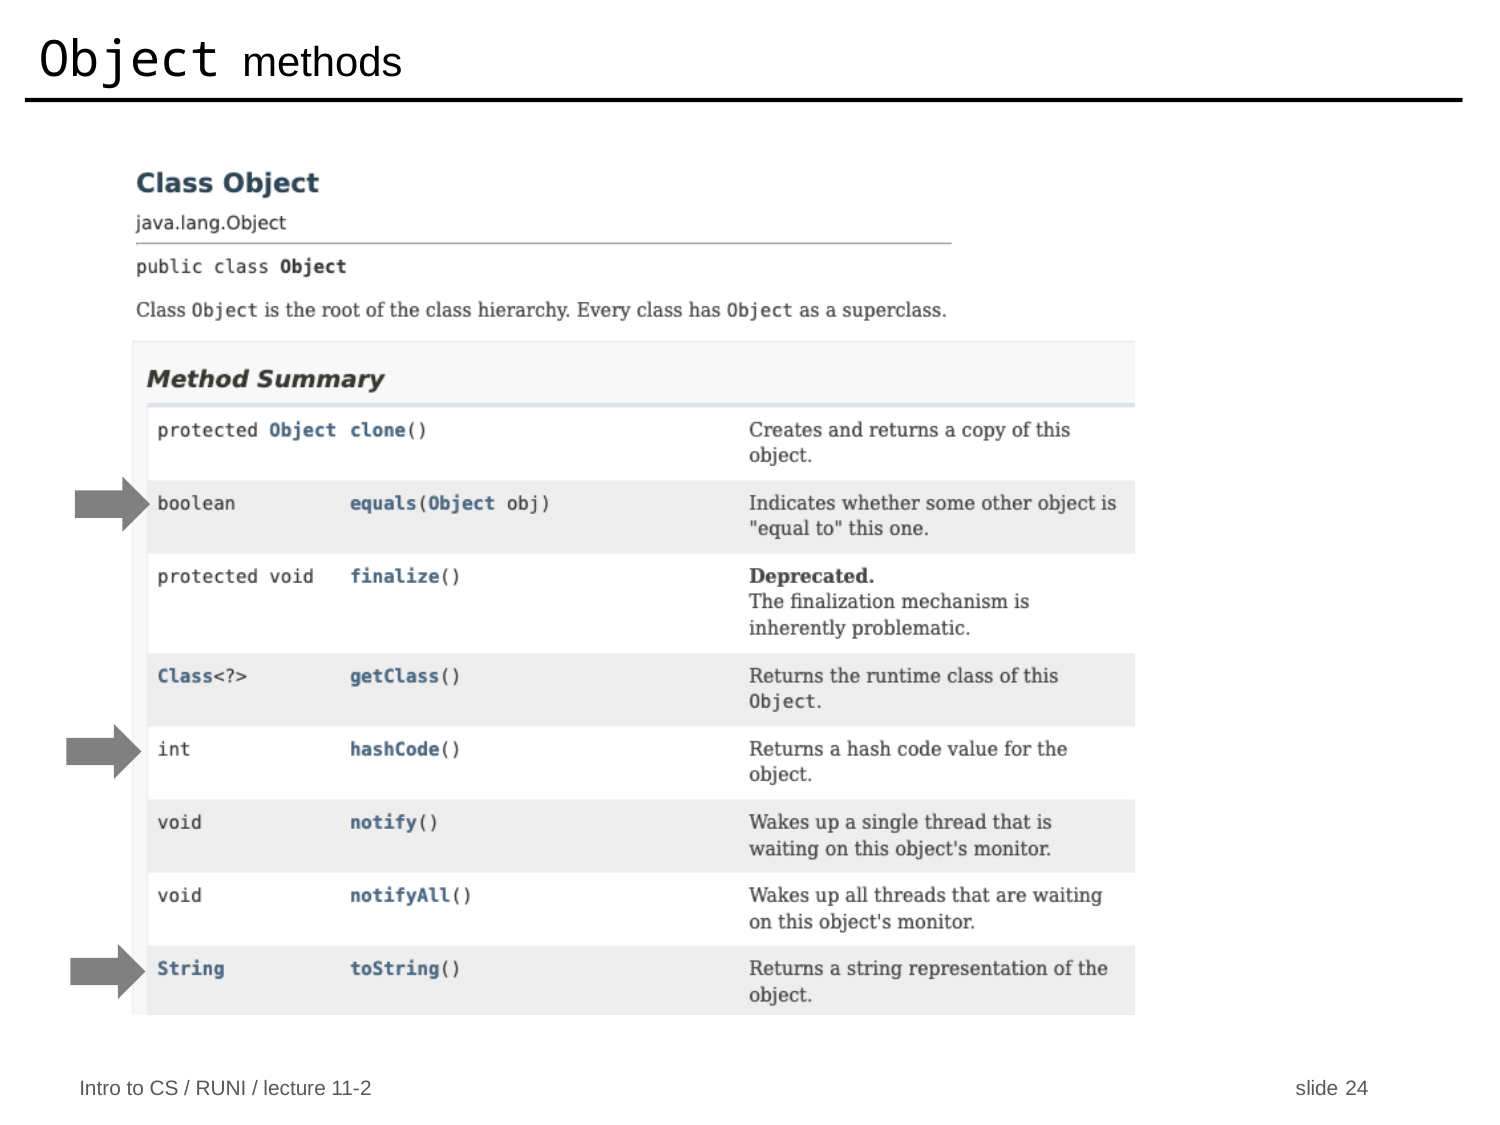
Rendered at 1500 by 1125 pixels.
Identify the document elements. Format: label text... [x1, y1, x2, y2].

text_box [123, 162, 1500, 1015]
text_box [66, 476, 151, 1000]
title Object methods [24, 12, 1463, 100]
